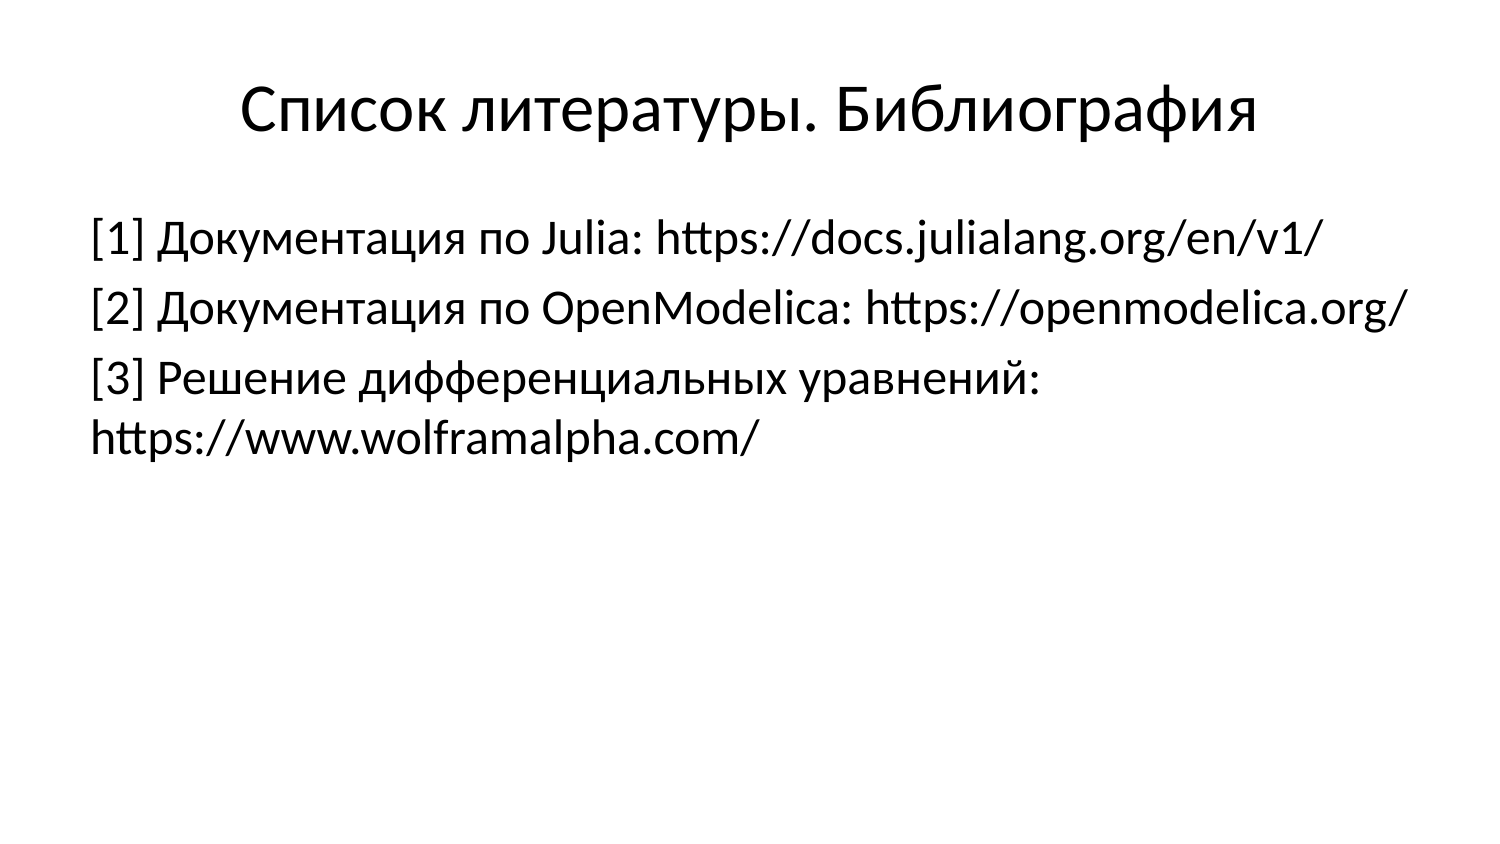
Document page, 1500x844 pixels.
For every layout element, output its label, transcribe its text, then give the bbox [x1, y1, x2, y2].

list [1] Документация по Julia: https://docs.julialang.org/en/v1/ [2] Документация по OpenModelica: https://openmodelica.org/ [3] Решение дифференциальных уравнений: https://www.wolframalpha.com/ [75, 196, 1425, 754]
title Список литературы. Библиография [75, 33, 1425, 175]
